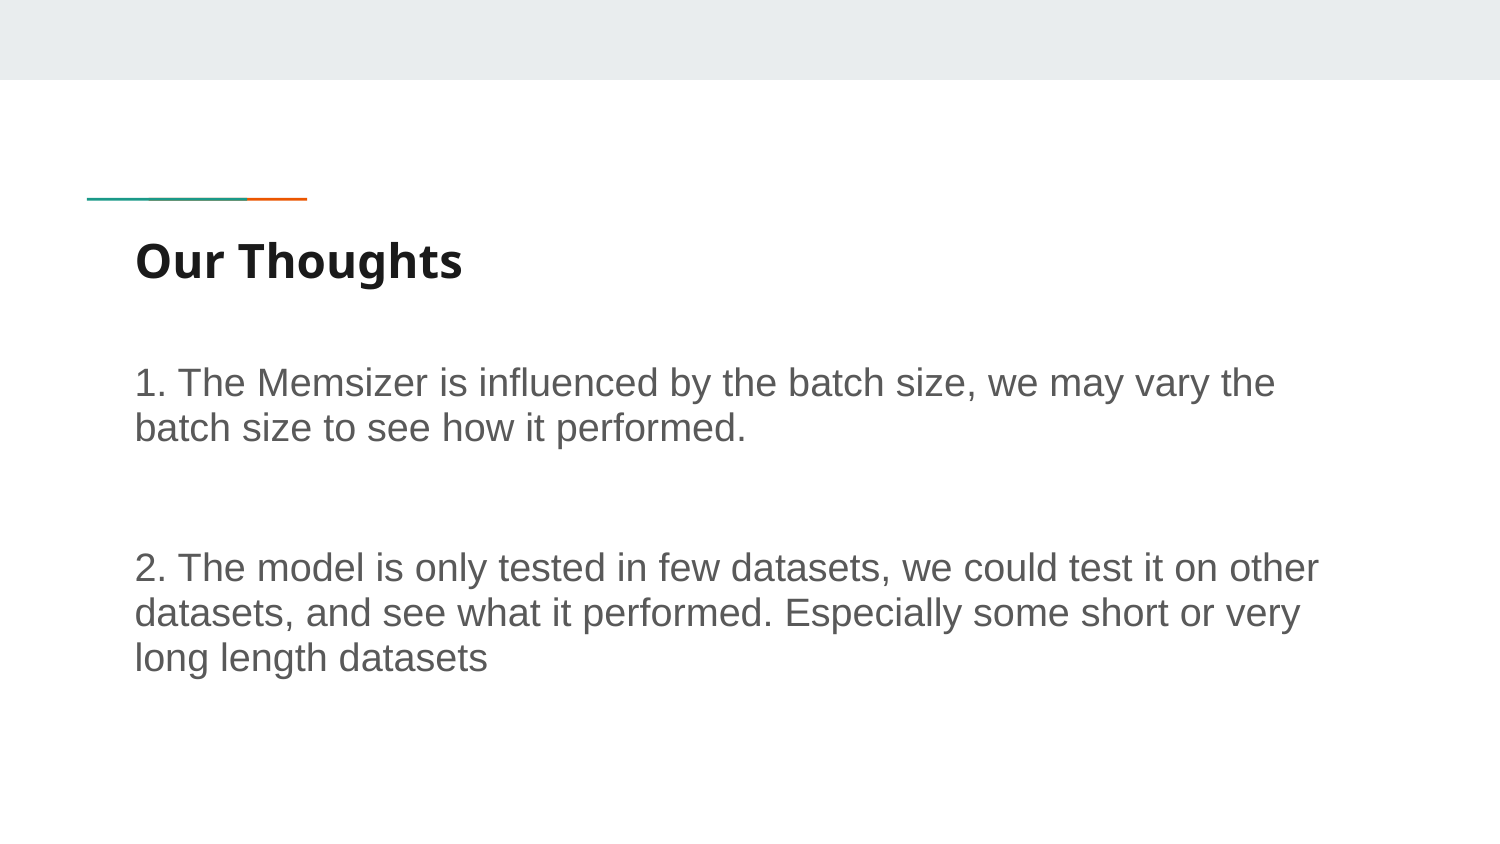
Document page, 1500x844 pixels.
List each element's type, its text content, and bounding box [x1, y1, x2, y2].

title Our Thoughts [119, 216, 1381, 305]
list 1. The Memsizer is influenced by the batch size, we may vary the batch size to see how it performed. 2. The model is only tested in few datasets, we could test it on other datasets, and see what it performed. Especially some short or very long length datasets [119, 345, 1359, 717]
